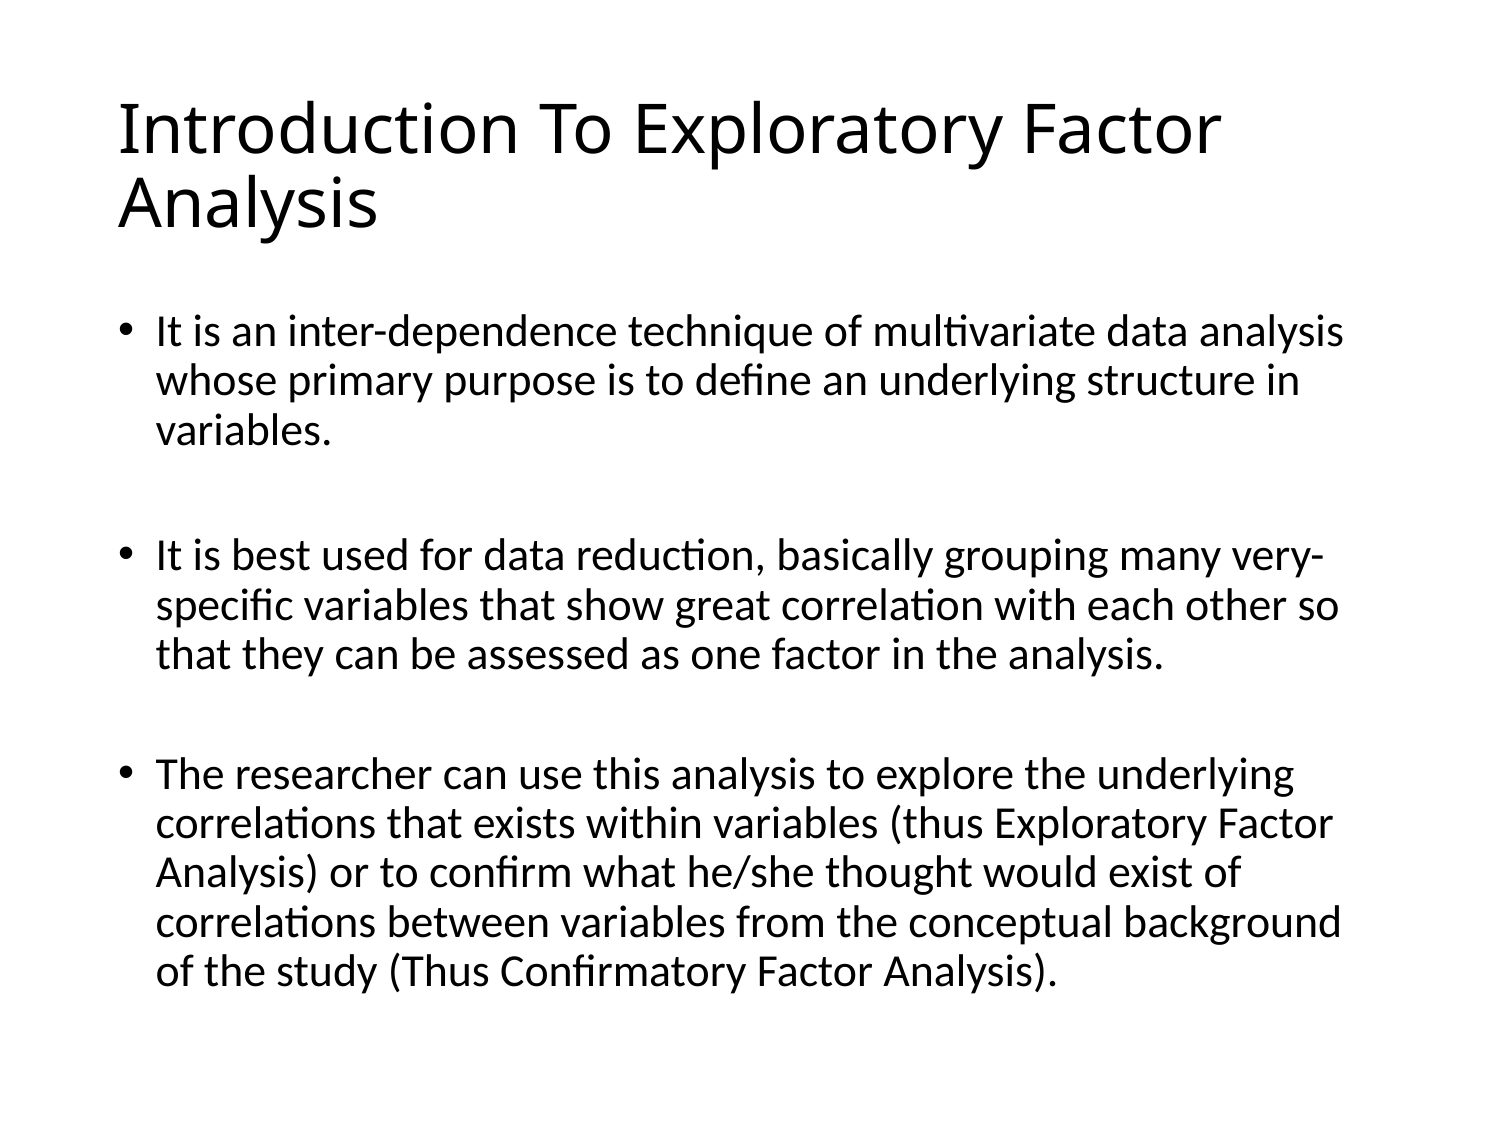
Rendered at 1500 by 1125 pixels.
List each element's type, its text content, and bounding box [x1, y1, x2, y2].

title Introduction To Exploratory Factor Analysis [103, 59, 1397, 278]
list It is an inter-dependence technique of multivariate data analysis whose primary purpose is to define an underlying structure in variables. It is best used for data reduction, basically grouping many very-specific variables that show great correlation with each other so that they can be assessed as one factor in the analysis. The researcher can use this analysis to explore the underlying correlations that exists within variables (thus Exploratory Factor Analysis) or to confirm what he/she thought would exist of correlations between variables from the conceptual background of the study (Thus Confirmatory Factor Analysis). [103, 299, 1397, 1014]
